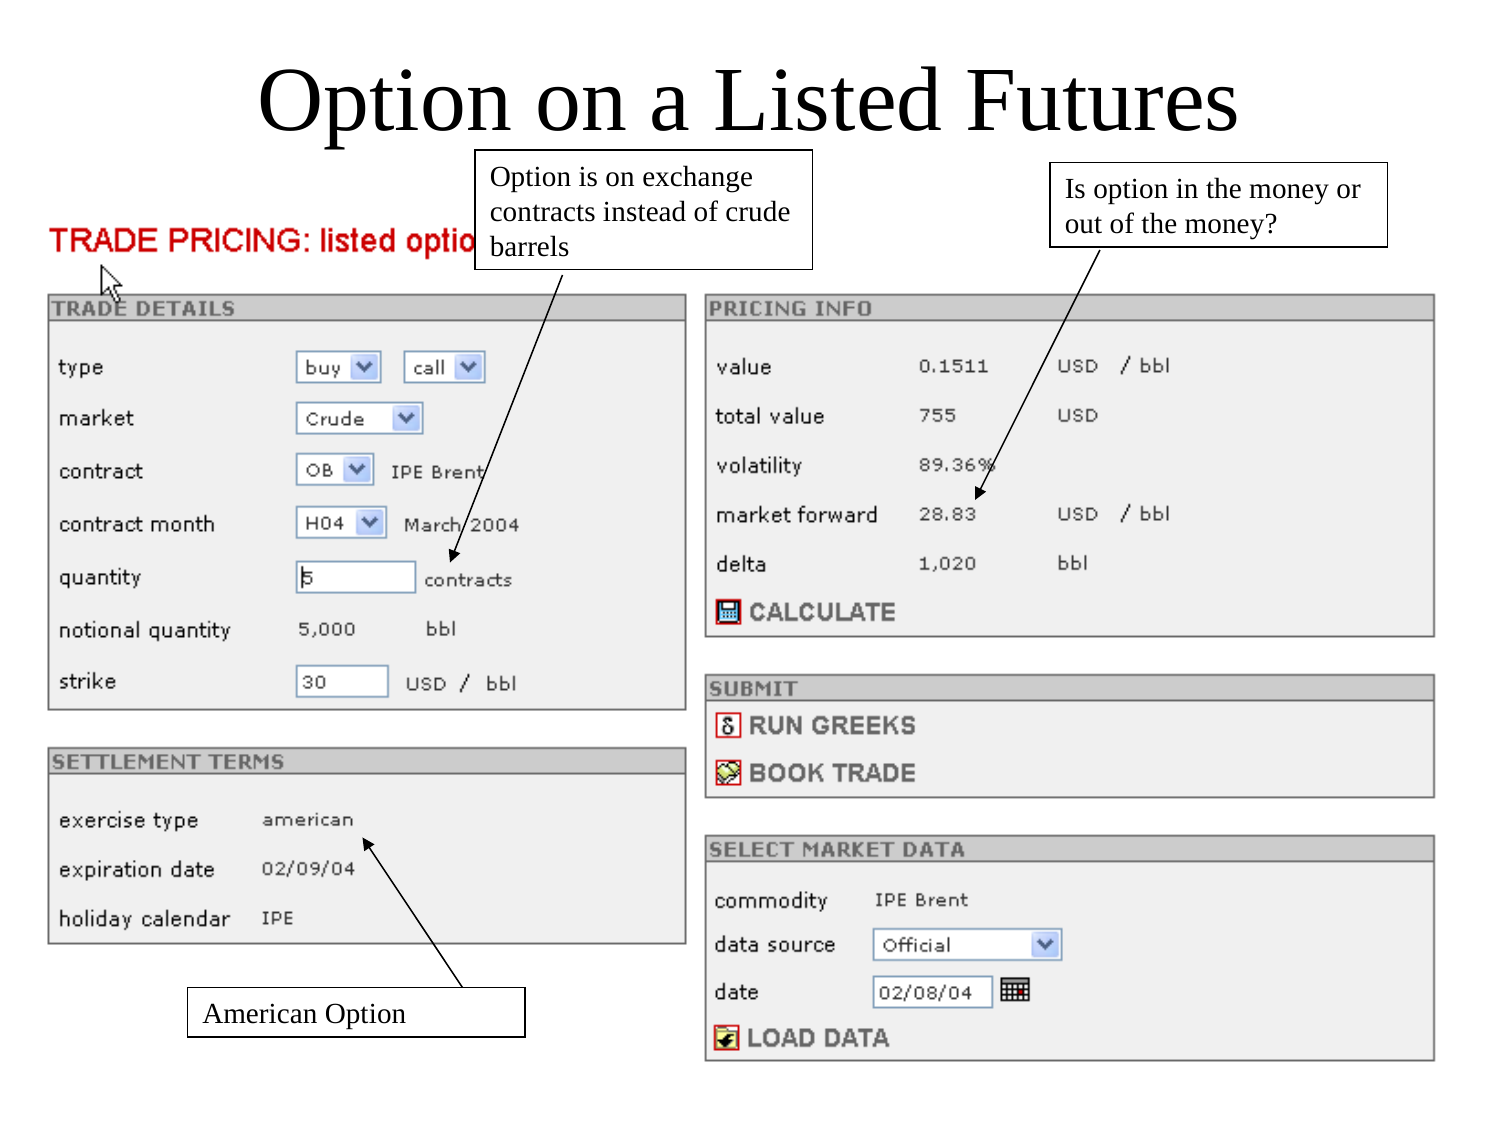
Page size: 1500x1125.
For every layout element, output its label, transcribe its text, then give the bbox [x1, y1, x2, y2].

text_box Is option in the money or out of the money? [1050, 162, 1388, 212]
text_box Option is on exchange contracts instead of crude barrels [474, 149, 813, 212]
picture [37, 212, 1450, 1071]
title Option on a Listed Futures [112, 0, 1388, 188]
